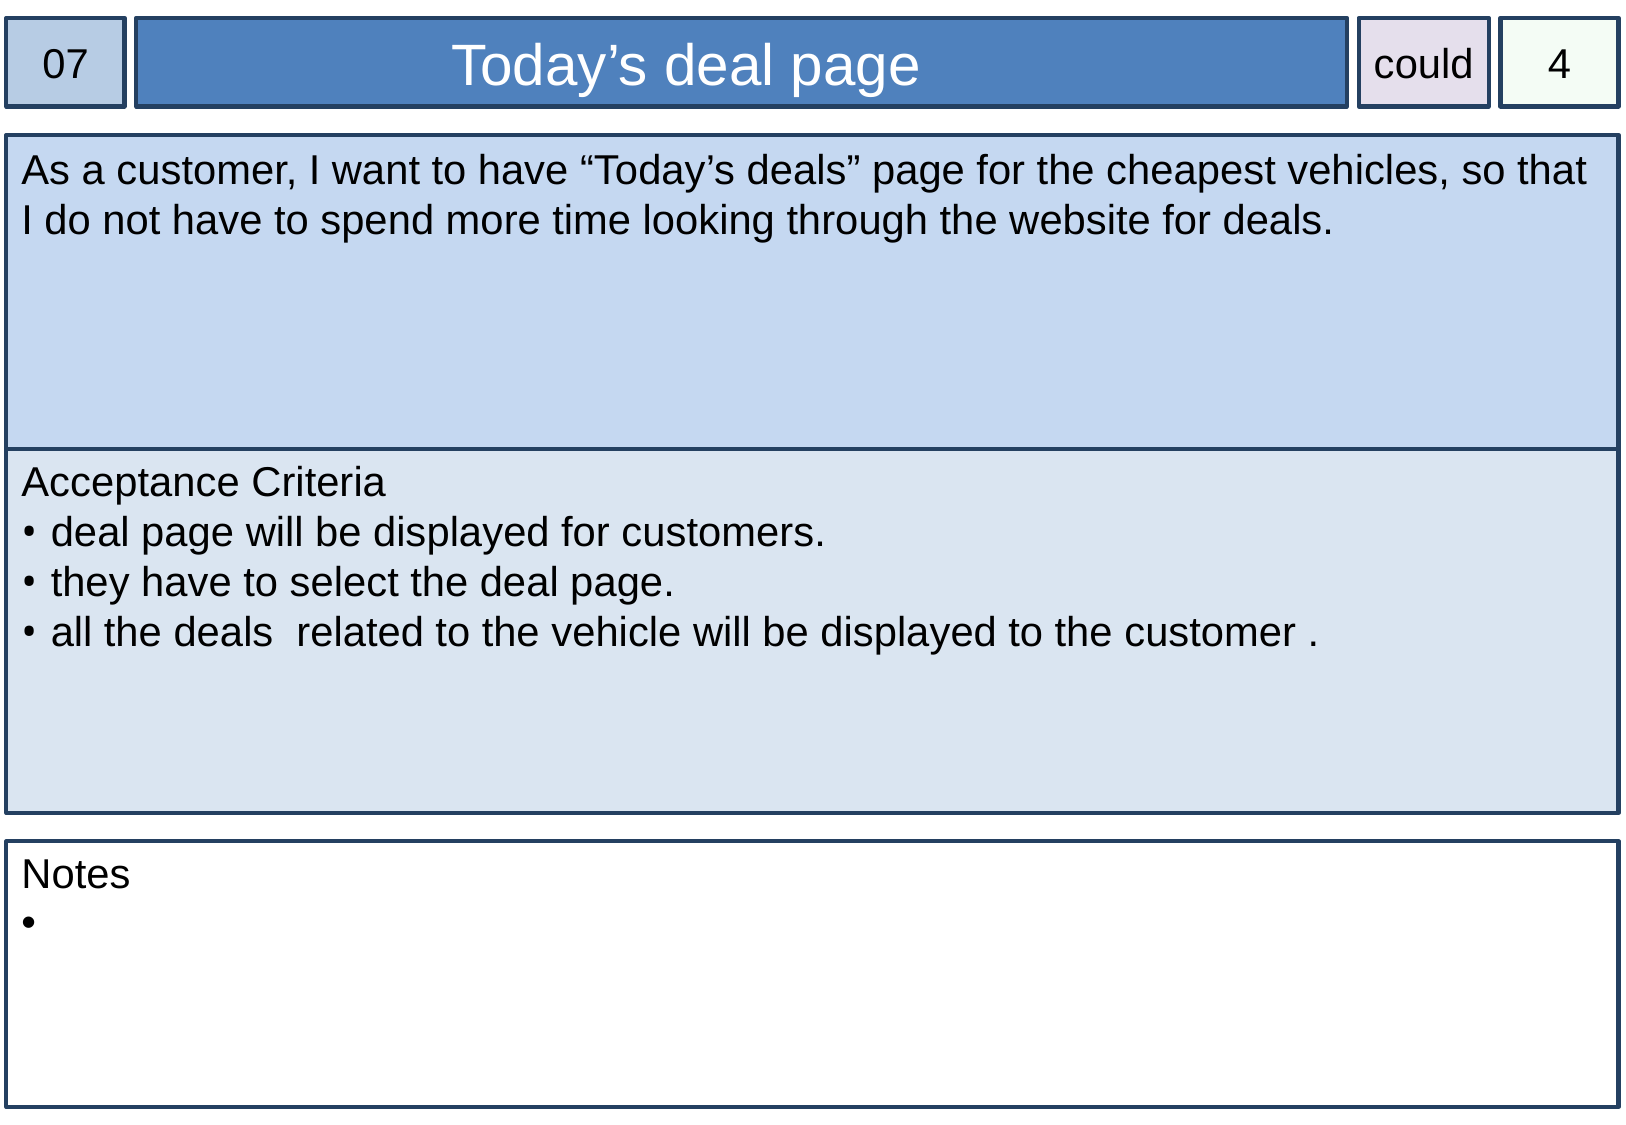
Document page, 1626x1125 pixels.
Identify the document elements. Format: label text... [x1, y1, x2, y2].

text_box 07 [6, 17, 125, 107]
text_box Acceptance Criteria deal page will be displayed for customers. they have to select the deal page. all the deals related to the vehicle will be displayed to the customer . [6, 448, 1619, 813]
text_box As a customer, I want to have “Today’s deals” page for the cheapest vehicles, so that I do not have to spend more time looking through the website for deals. [6, 134, 1619, 448]
text_box Notes [6, 841, 1619, 1107]
text_box Today’s deal page [136, 17, 1347, 107]
text_box 4 [1500, 17, 1619, 107]
text_box could [1358, 17, 1489, 107]
